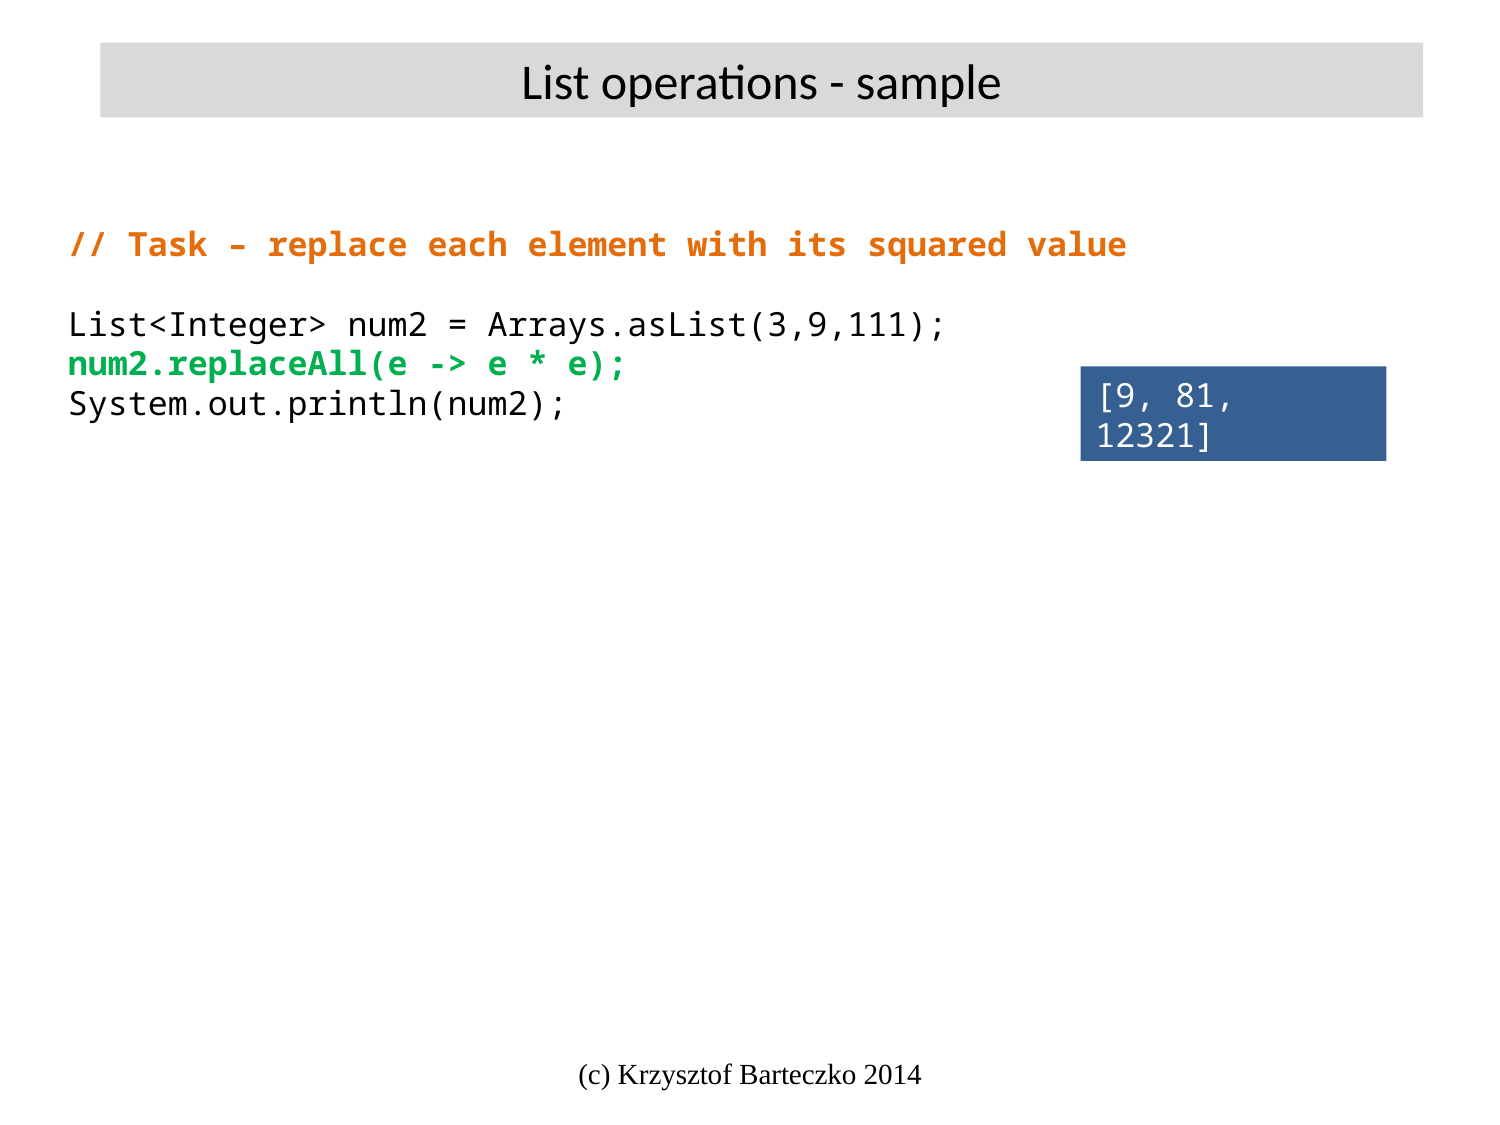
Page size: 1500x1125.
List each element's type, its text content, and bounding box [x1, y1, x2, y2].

footer (c) Krzysztof Barteczko 2014 [512, 1042, 988, 1103]
text_box // Task – replace each element with its squared value List<Integer> num2 = Arrays.asList(3,9,111); num2.replaceAll(e -> e * e); System.out.println(num2); [53, 215, 1444, 430]
text_box List operations - sample [100, 42, 1424, 118]
text_box [9, 81, 12321] [1080, 366, 1387, 461]
